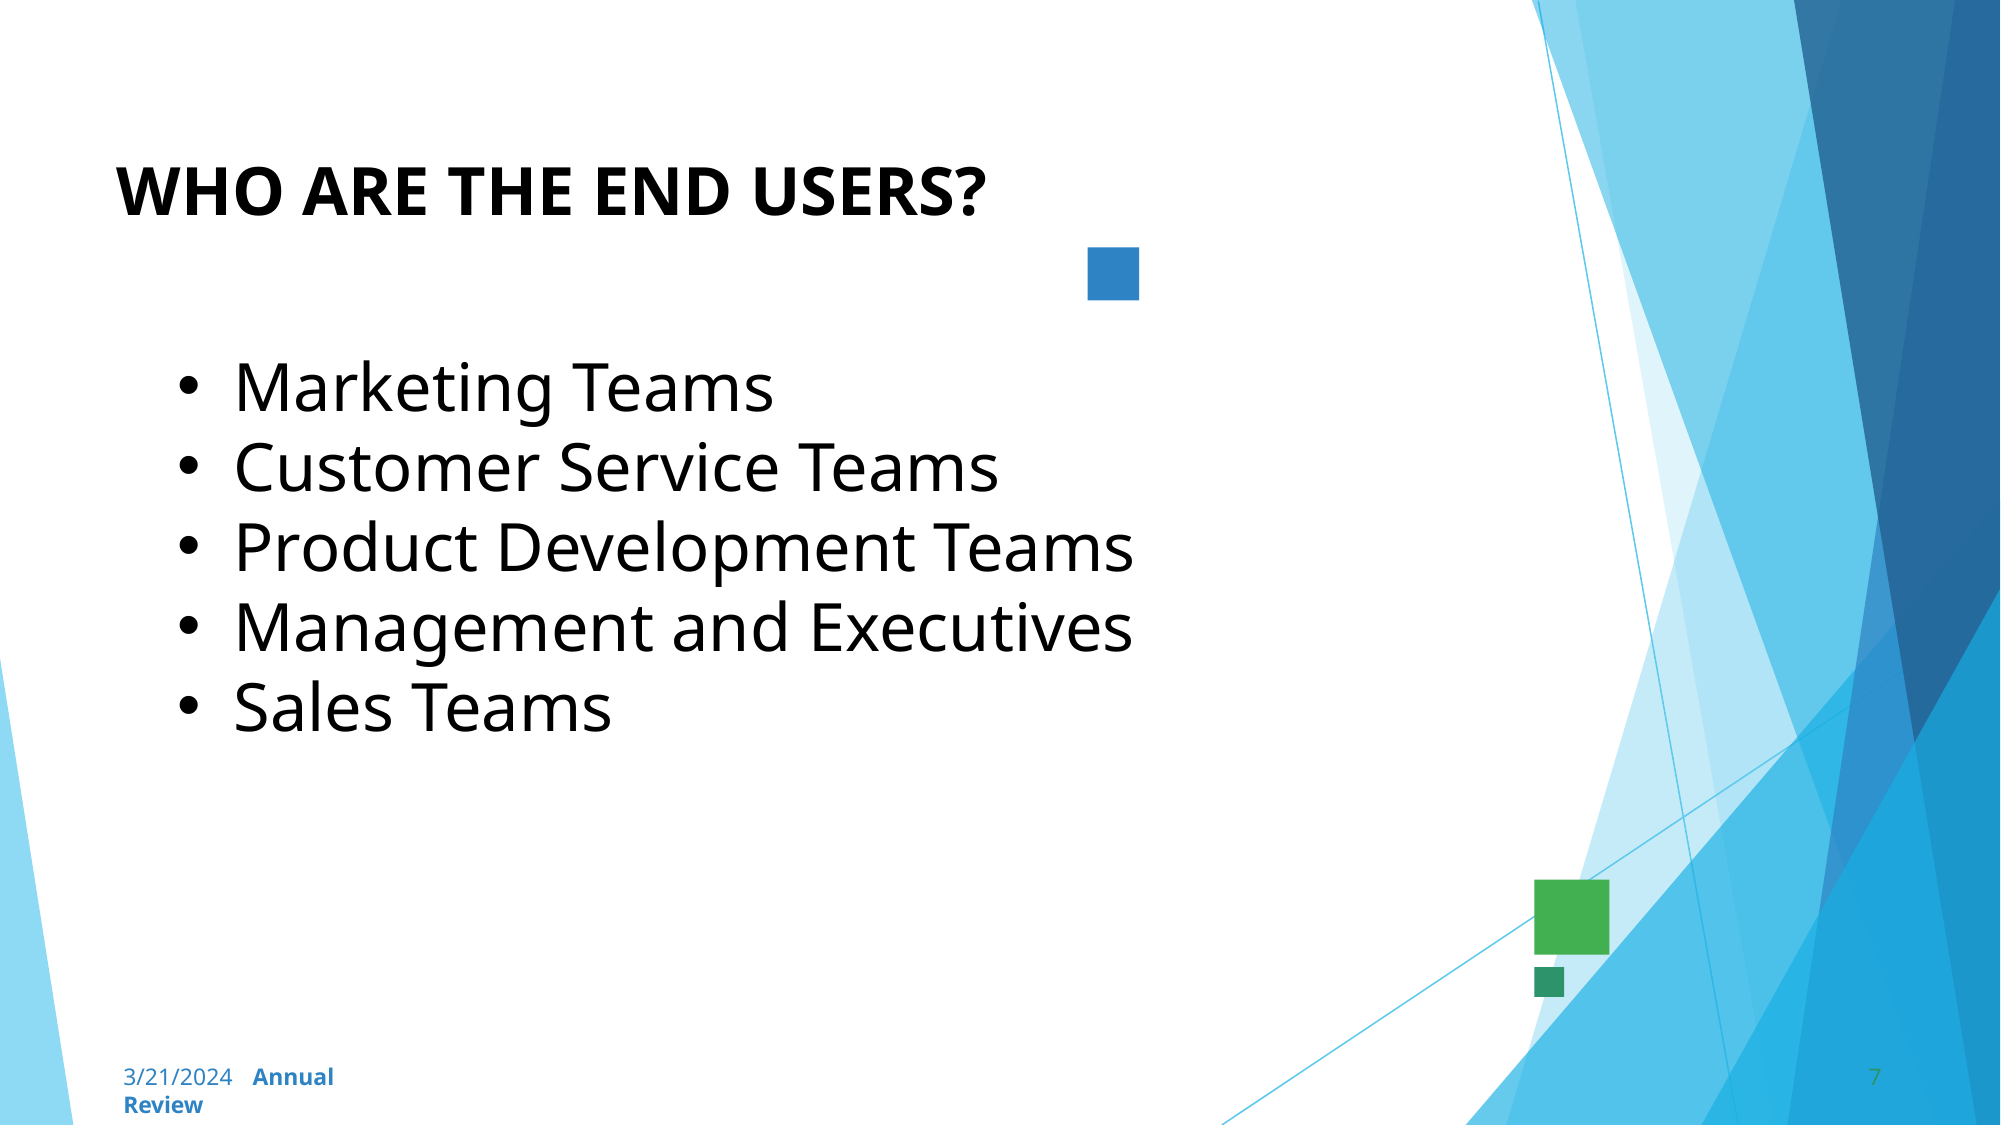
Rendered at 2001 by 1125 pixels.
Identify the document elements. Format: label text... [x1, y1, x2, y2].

text_box [1534, 967, 1565, 997]
title WHO ARE THE END USERS? [91, 63, 1694, 337]
picture [118, 1012, 477, 1093]
text_box 3/21/2024 Annual Review [121, 1101, 417, 1118]
slide_number 7 [1849, 1061, 1890, 1125]
text_box [1534, 879, 1610, 955]
text_box Marketing Teams Customer Service Teams Product Development Teams Management and Executives Sales Teams [162, 337, 1338, 752]
